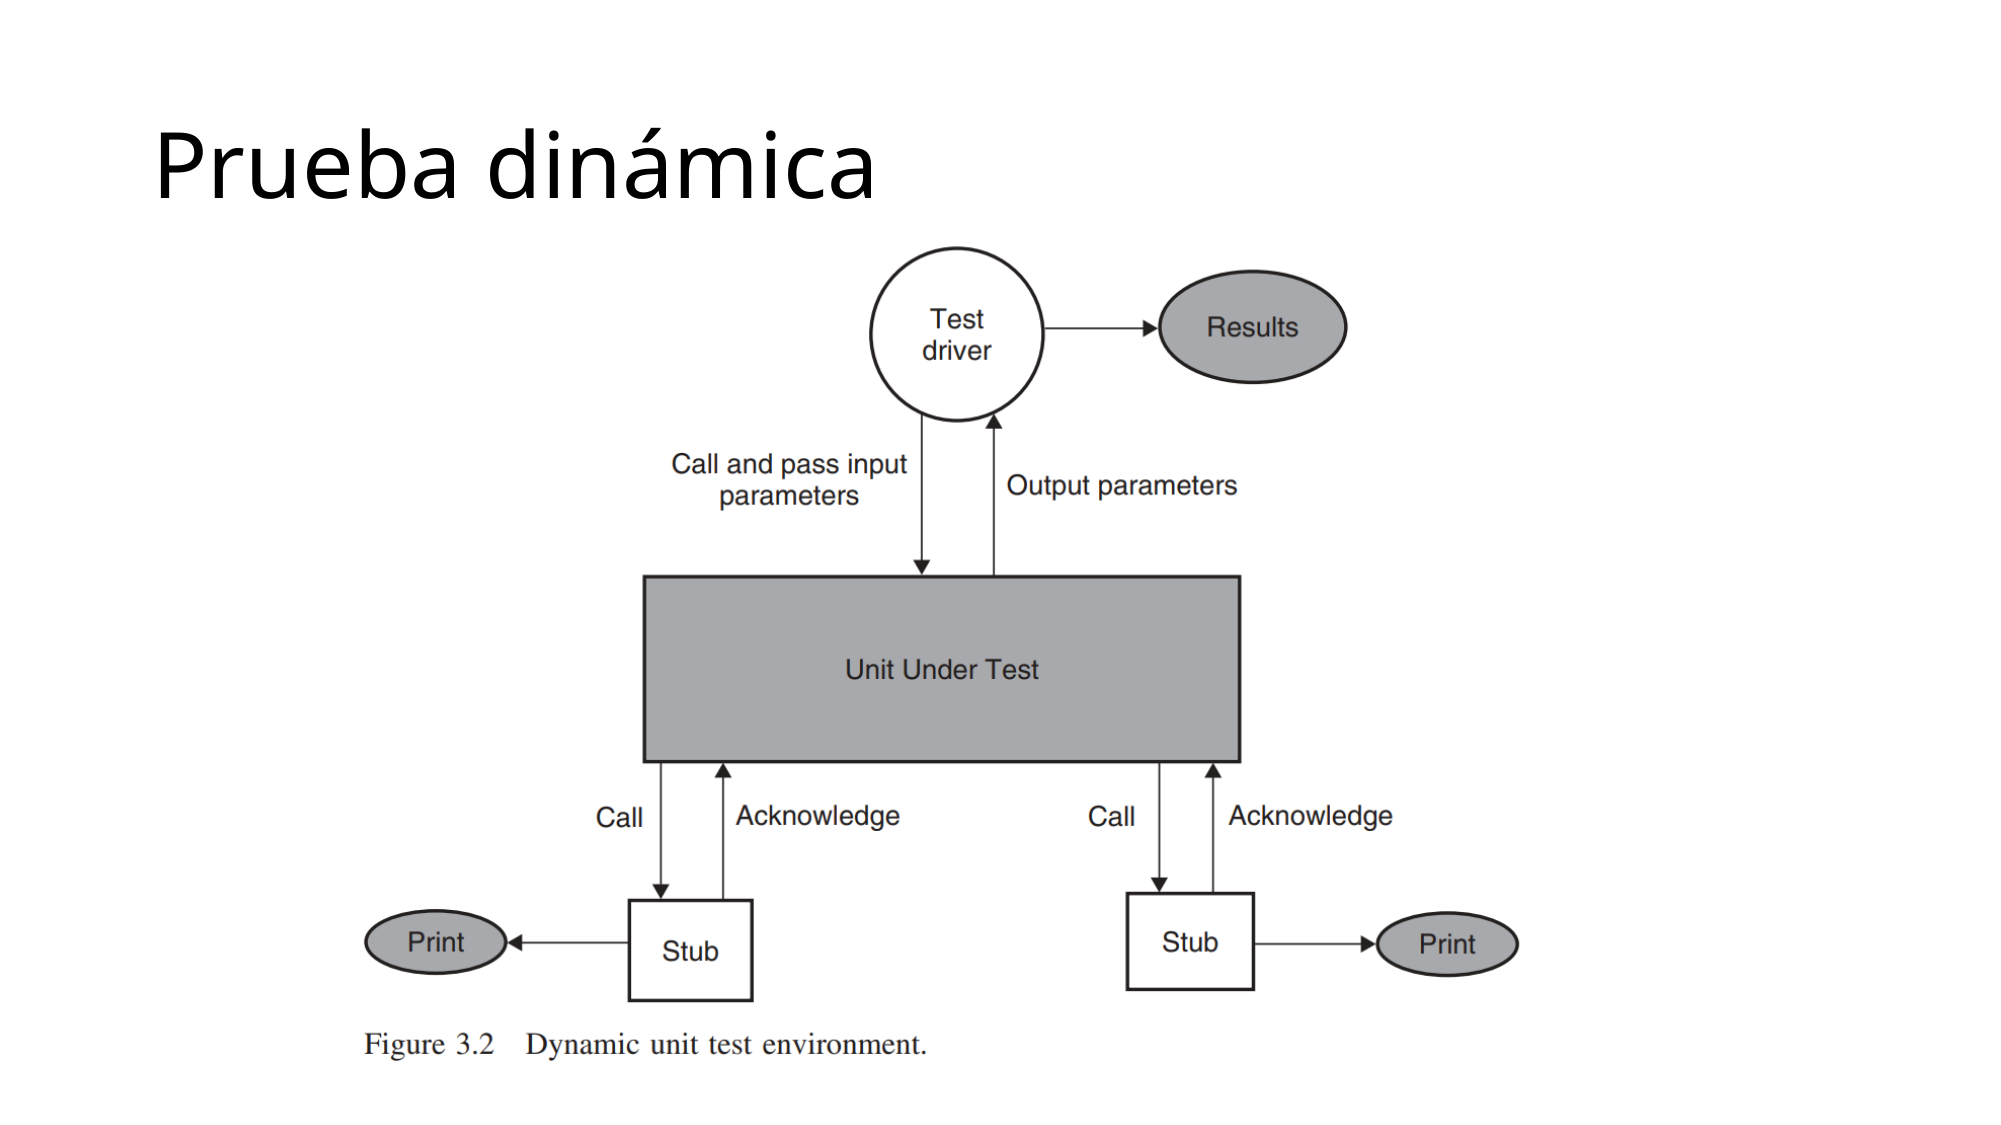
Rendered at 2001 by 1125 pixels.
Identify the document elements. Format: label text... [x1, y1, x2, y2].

title Prueba dinámica [137, 59, 1863, 278]
picture [296, 223, 1581, 1062]
